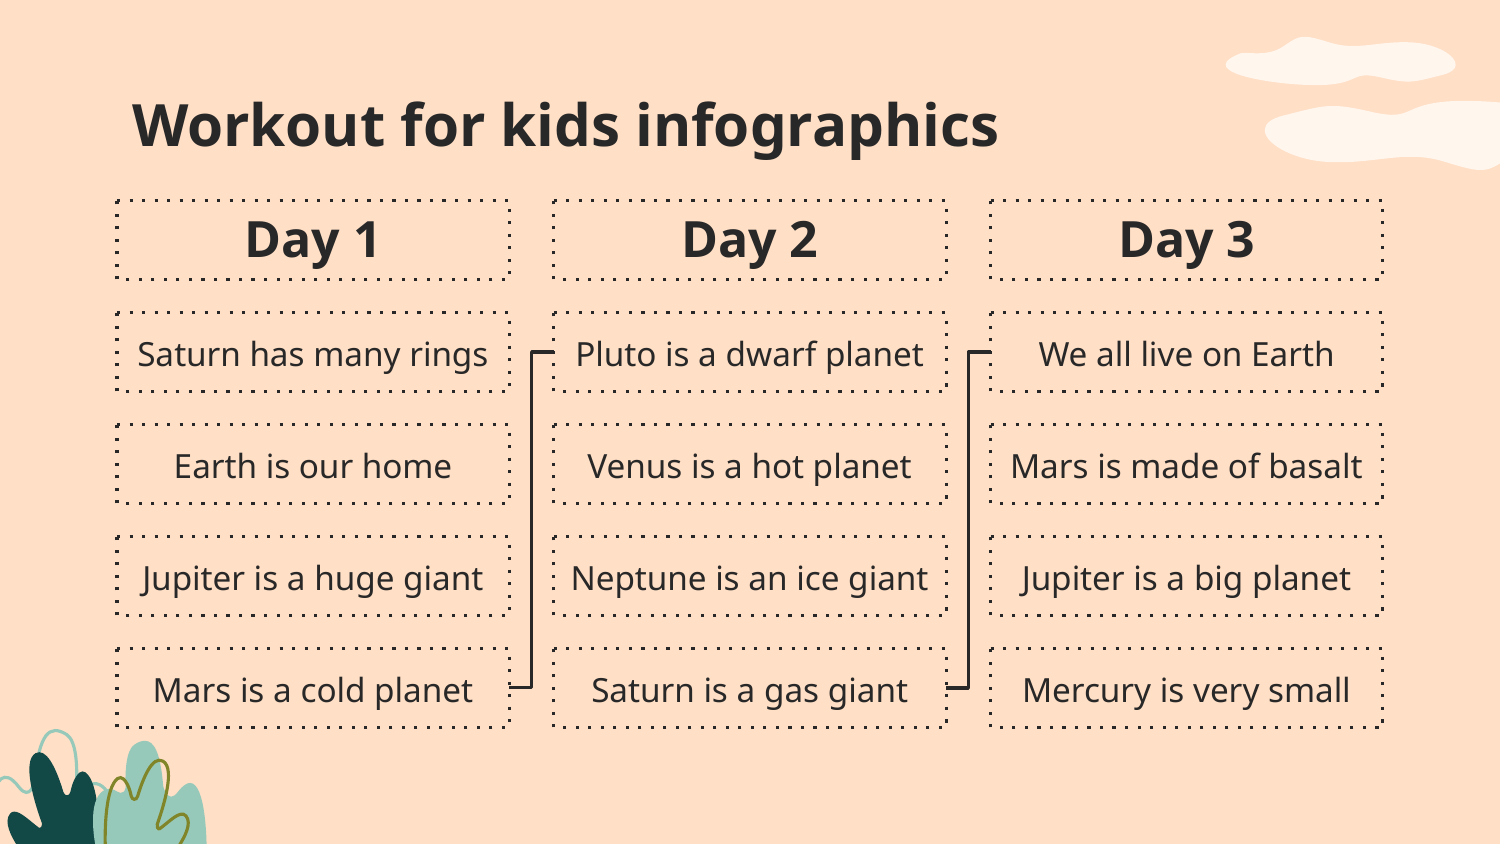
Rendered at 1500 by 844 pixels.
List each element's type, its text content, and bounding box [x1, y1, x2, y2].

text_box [509, 351, 555, 689]
title Workout for kids infographics [116, 72, 1383, 168]
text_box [553, 200, 947, 728]
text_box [990, 200, 1384, 728]
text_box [116, 200, 510, 728]
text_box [945, 351, 991, 689]
